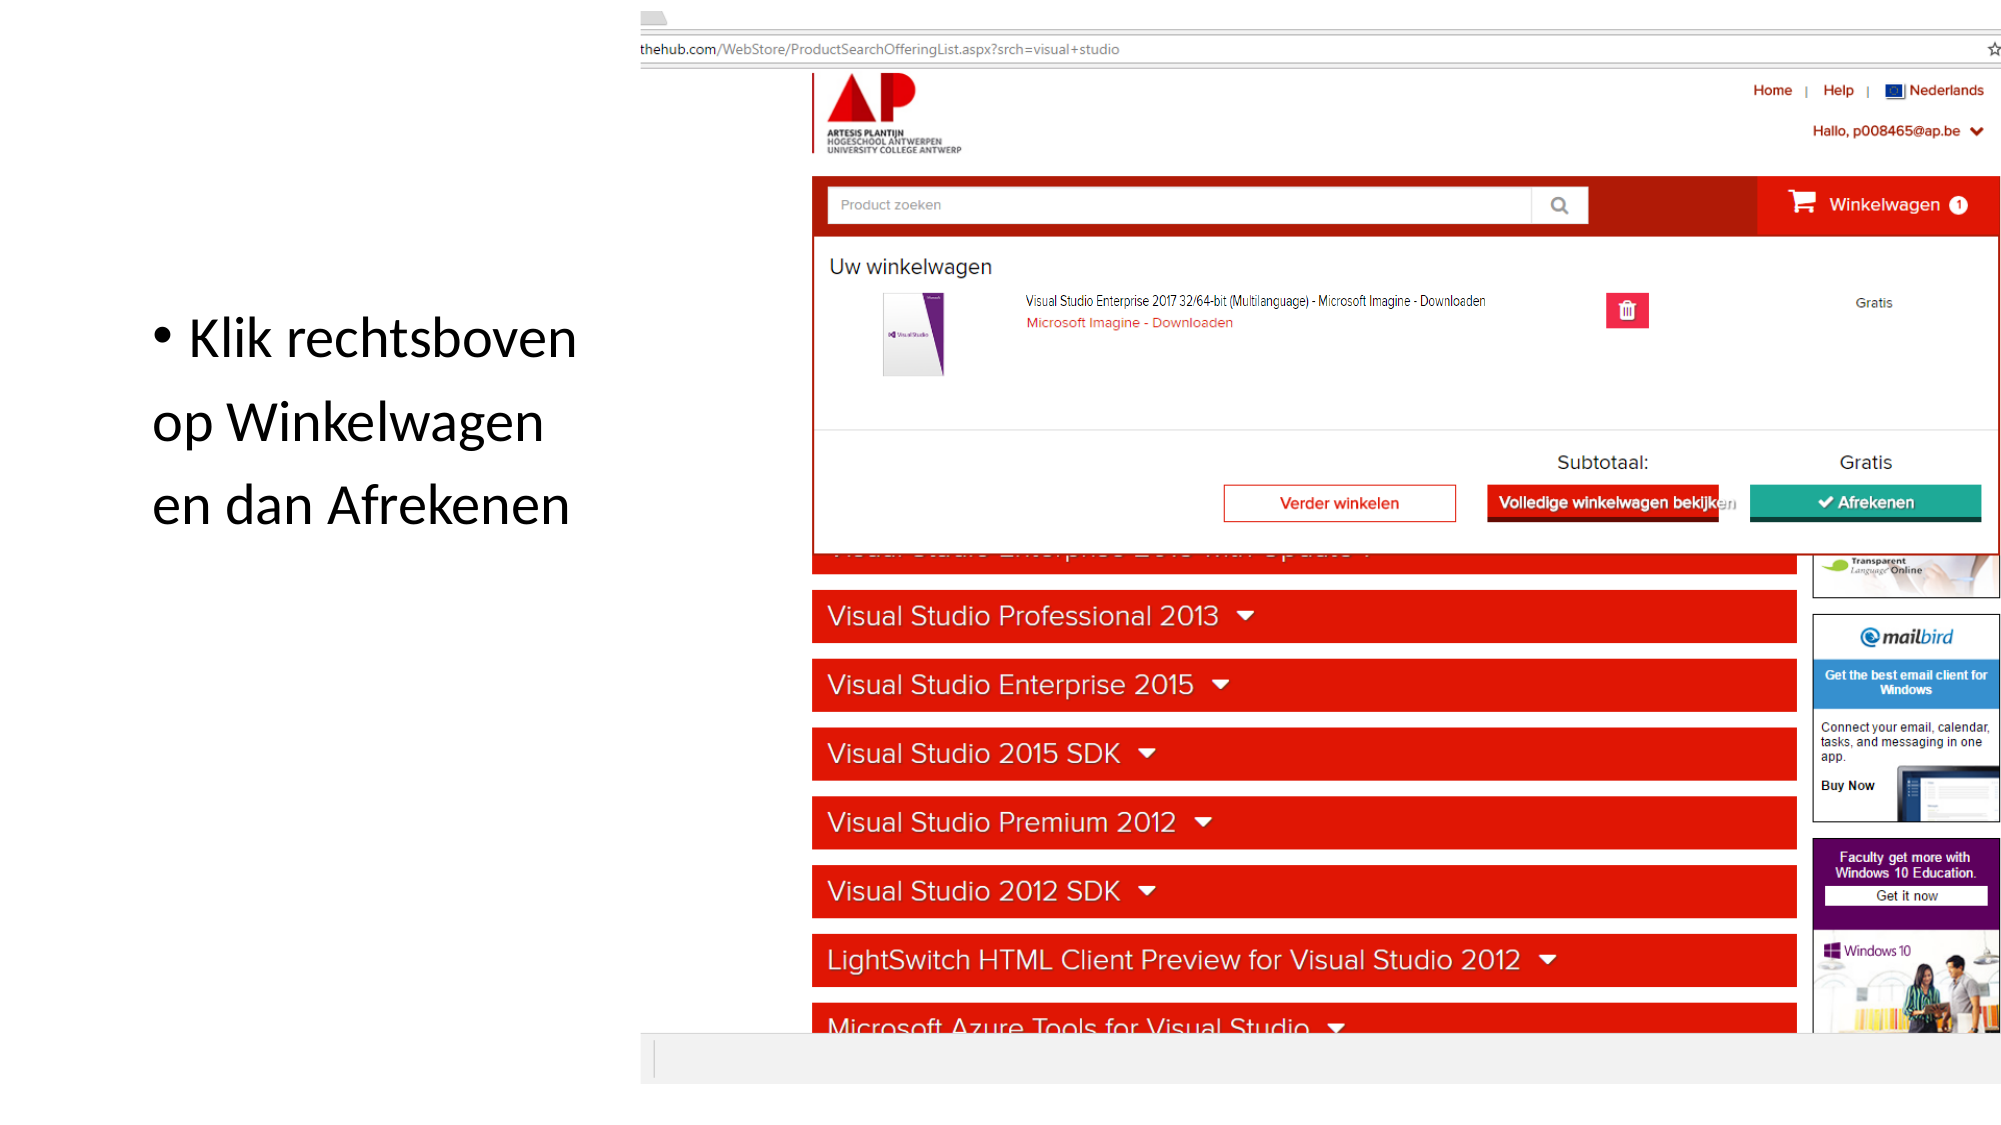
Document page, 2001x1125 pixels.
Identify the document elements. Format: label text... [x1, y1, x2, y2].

list Klik rechtsboven op Winkelwagen en dan Afrekenen [137, 299, 640, 1014]
picture [640, 11, 2001, 1095]
